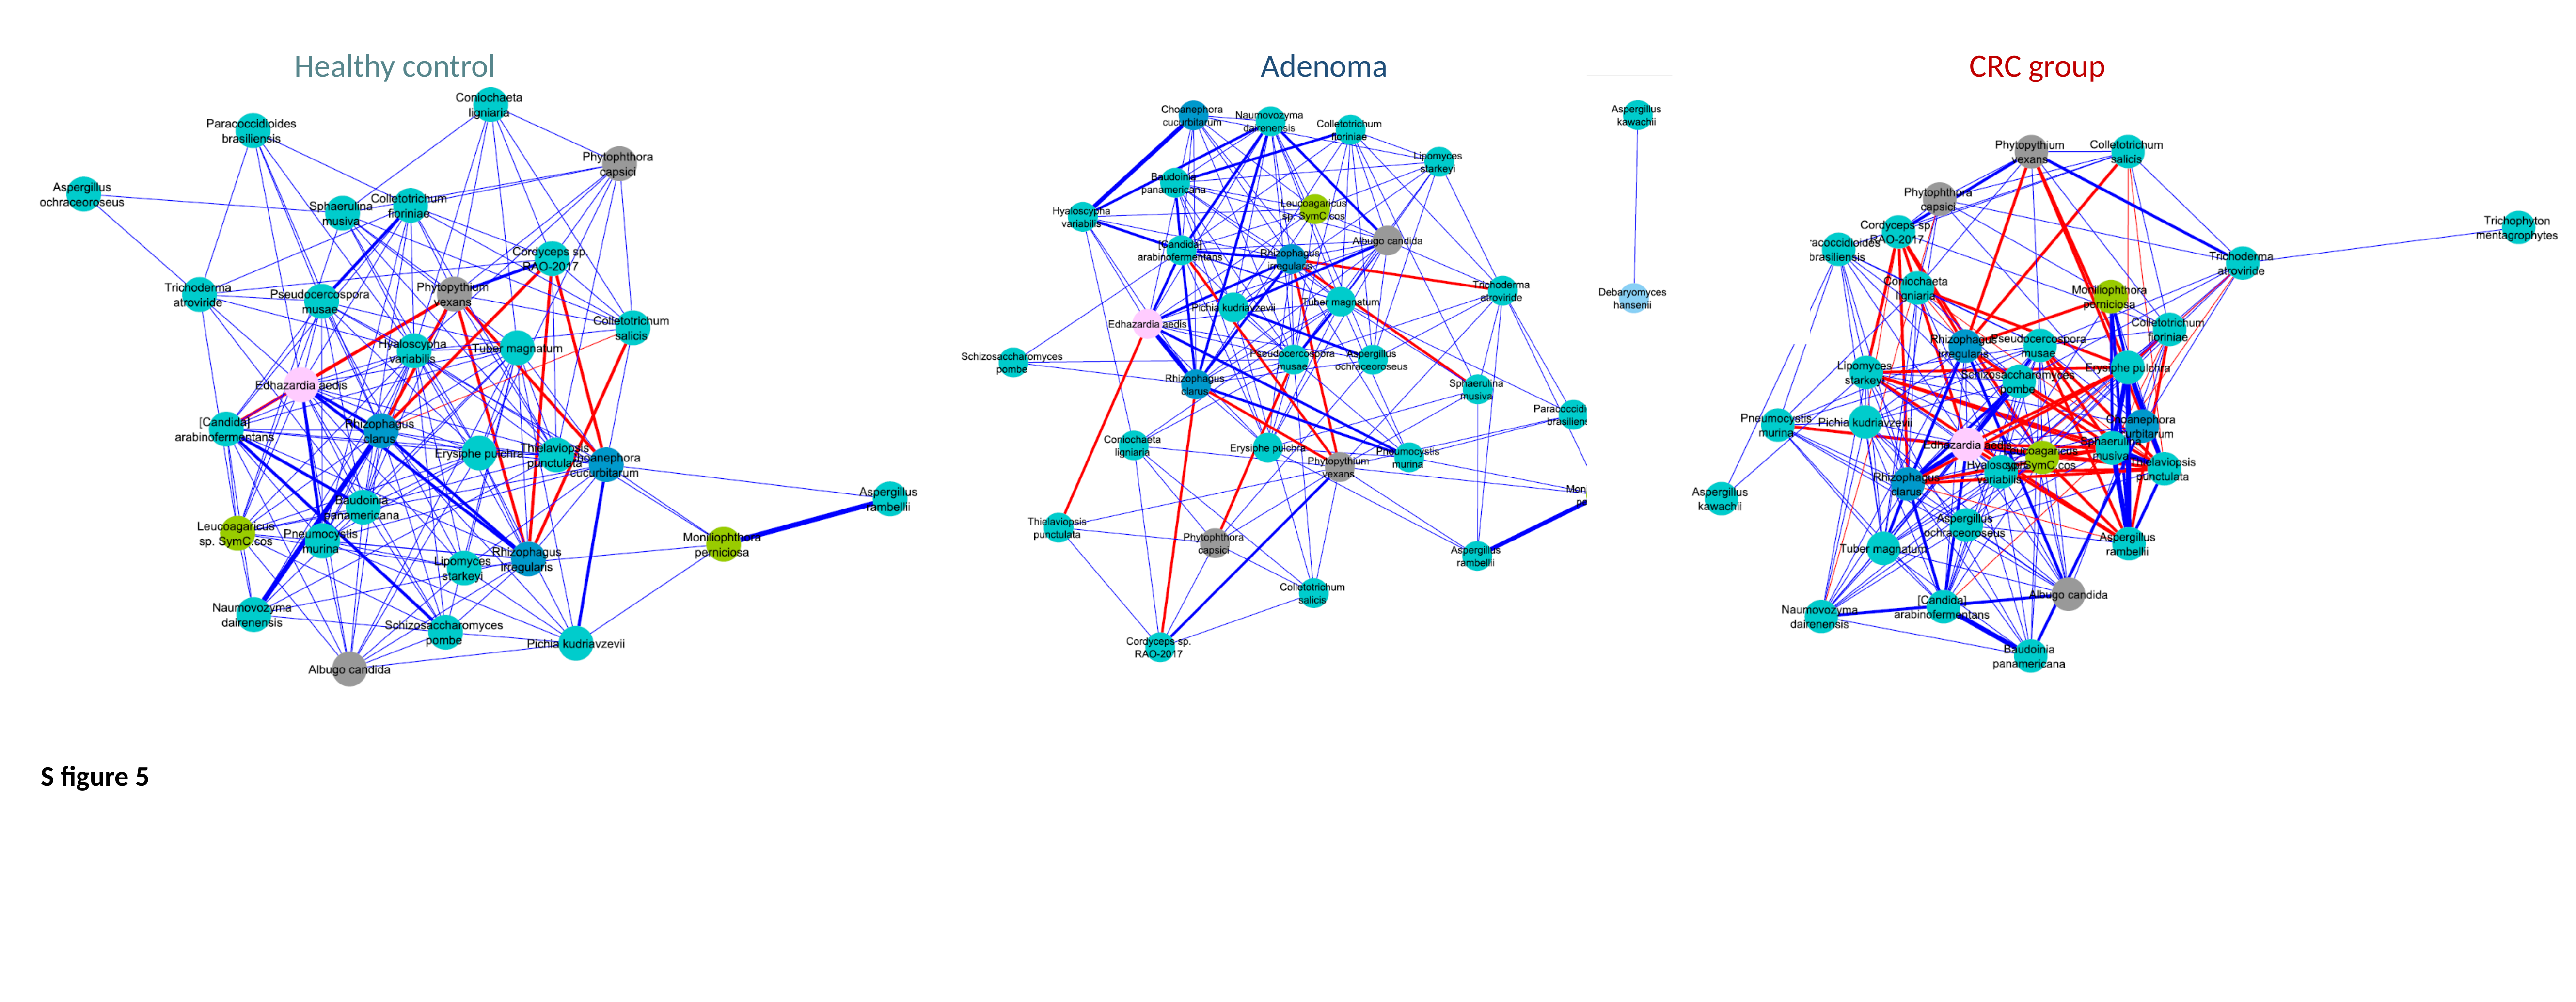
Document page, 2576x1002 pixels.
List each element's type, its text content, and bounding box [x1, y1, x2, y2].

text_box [34, 40, 924, 699]
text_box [1636, 40, 2565, 691]
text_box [944, 34, 1810, 667]
text_box S figure 5 [34, 754, 230, 795]
